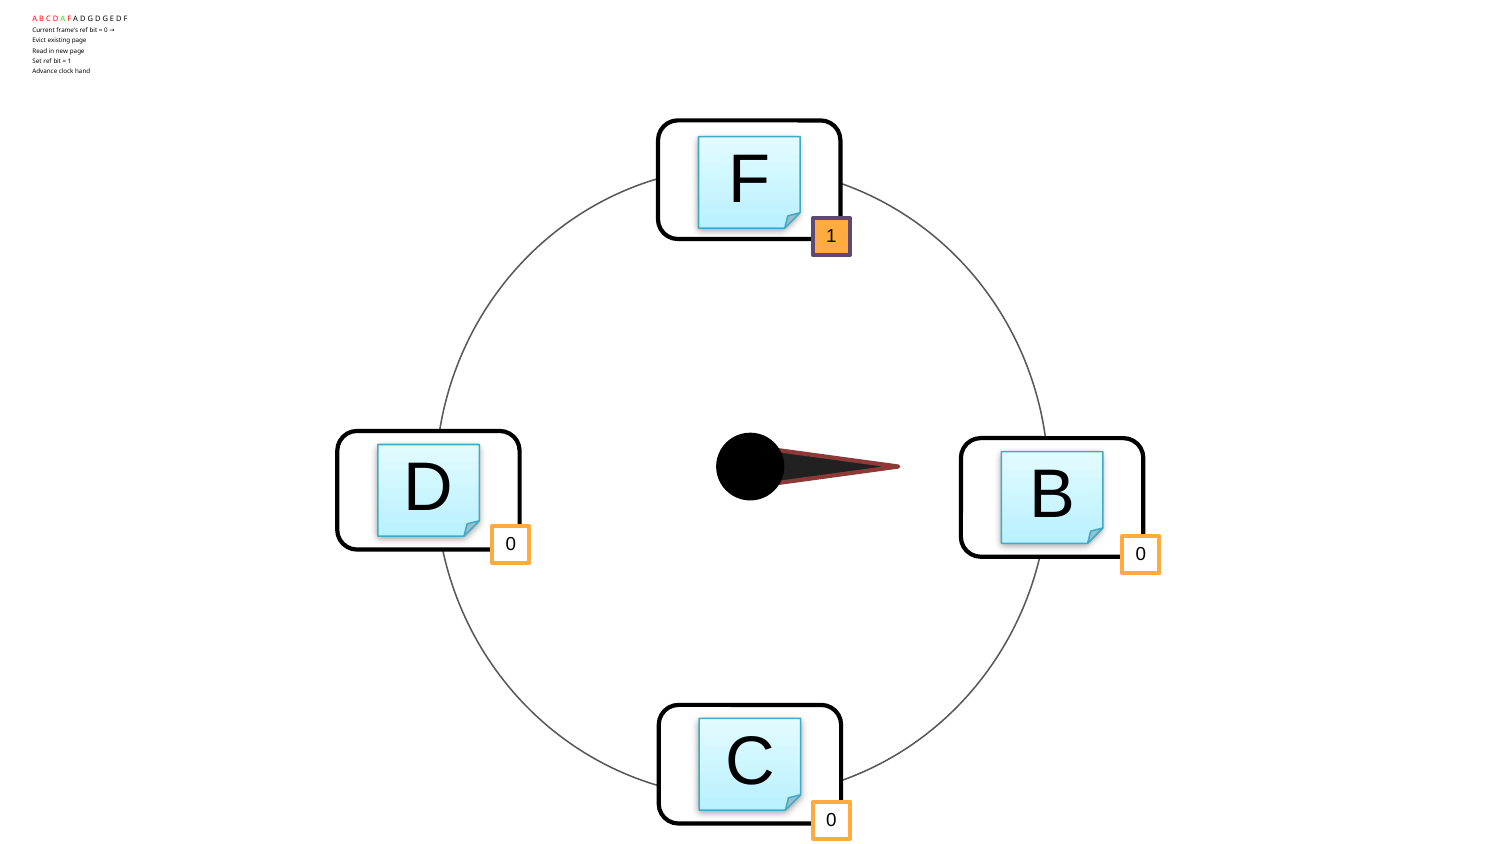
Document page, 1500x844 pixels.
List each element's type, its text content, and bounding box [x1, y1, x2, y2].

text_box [599, 432, 899, 501]
text_box [657, 120, 841, 239]
text_box F [698, 136, 801, 229]
text_box [337, 430, 520, 550]
text_box [960, 438, 1144, 557]
text_box [439, 178, 1046, 786]
list A B C D A F A D G D G E D F Current frame’s ref bit = 0 → Evict existing page Read in new page Set ref bit = 1 Advance clock hand [0, 0, 699, 92]
text_box 0 [1122, 536, 1160, 574]
text_box 0 [812, 801, 850, 839]
text_box B [1001, 451, 1103, 544]
text_box D [377, 444, 480, 537]
text_box 0 [492, 526, 530, 563]
text_box 1 [812, 218, 850, 256]
text_box C [699, 718, 801, 811]
text_box Empty Frame [658, 704, 842, 824]
